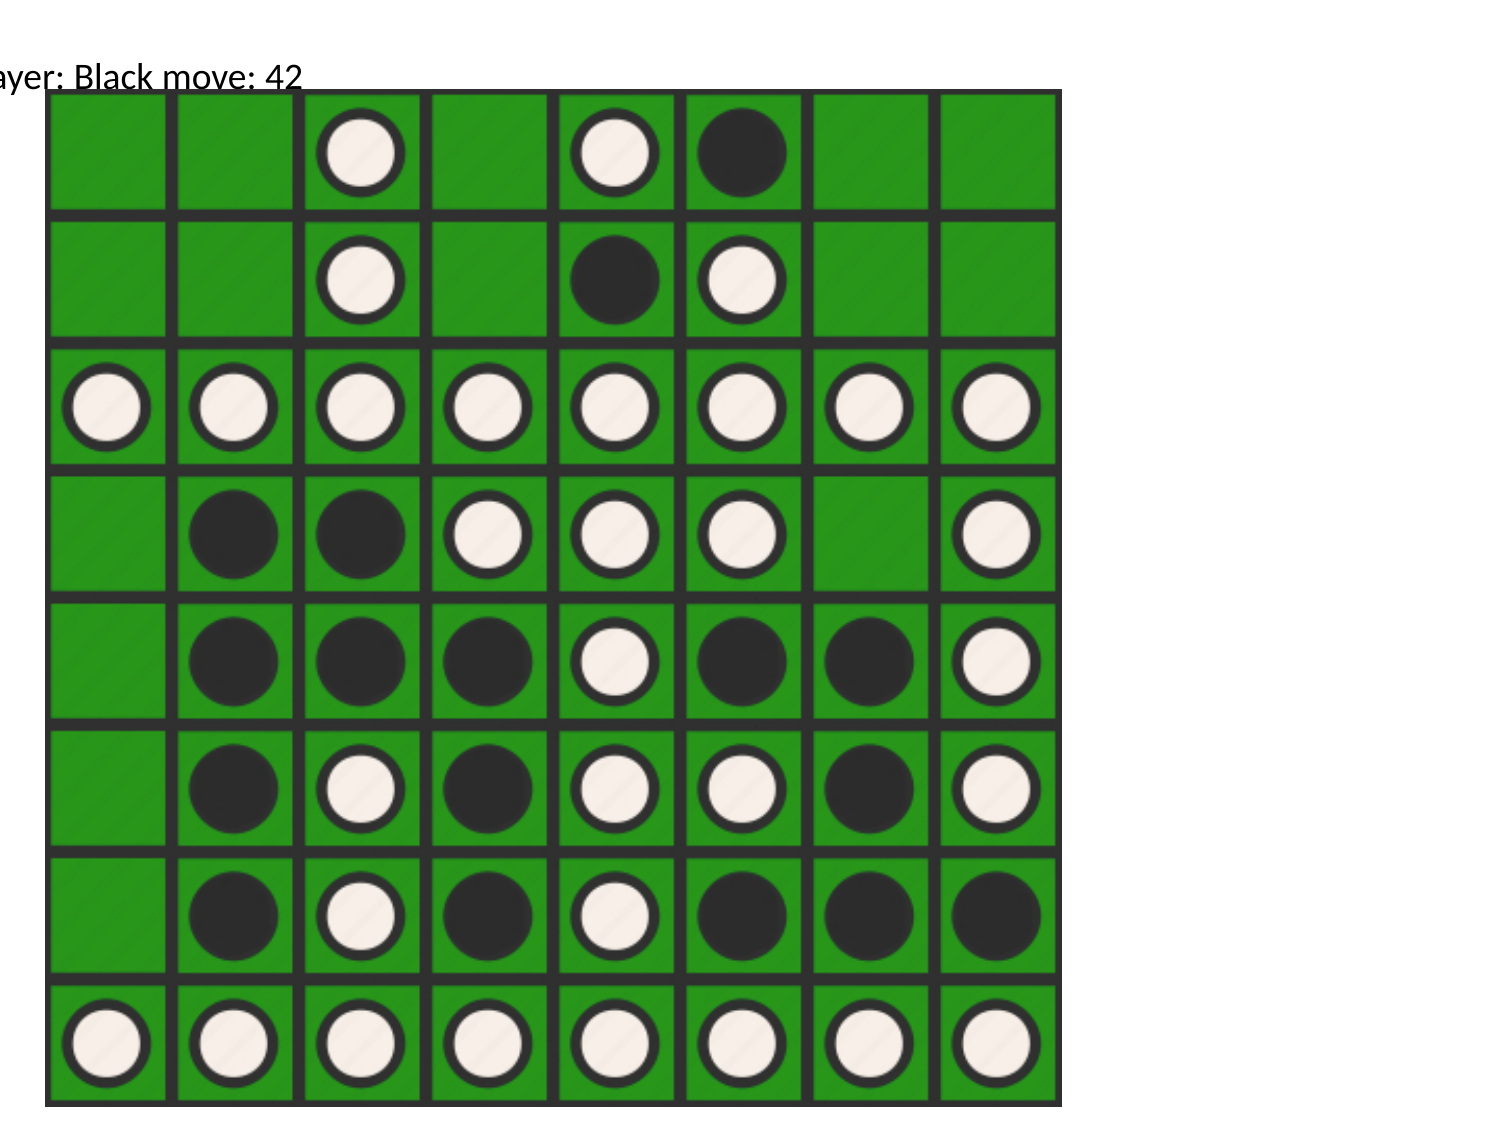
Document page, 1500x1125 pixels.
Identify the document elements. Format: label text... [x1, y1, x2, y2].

picture [44, 89, 1062, 1107]
text_box turn: 45 player: Black move: 42 [0, 44, 319, 105]
